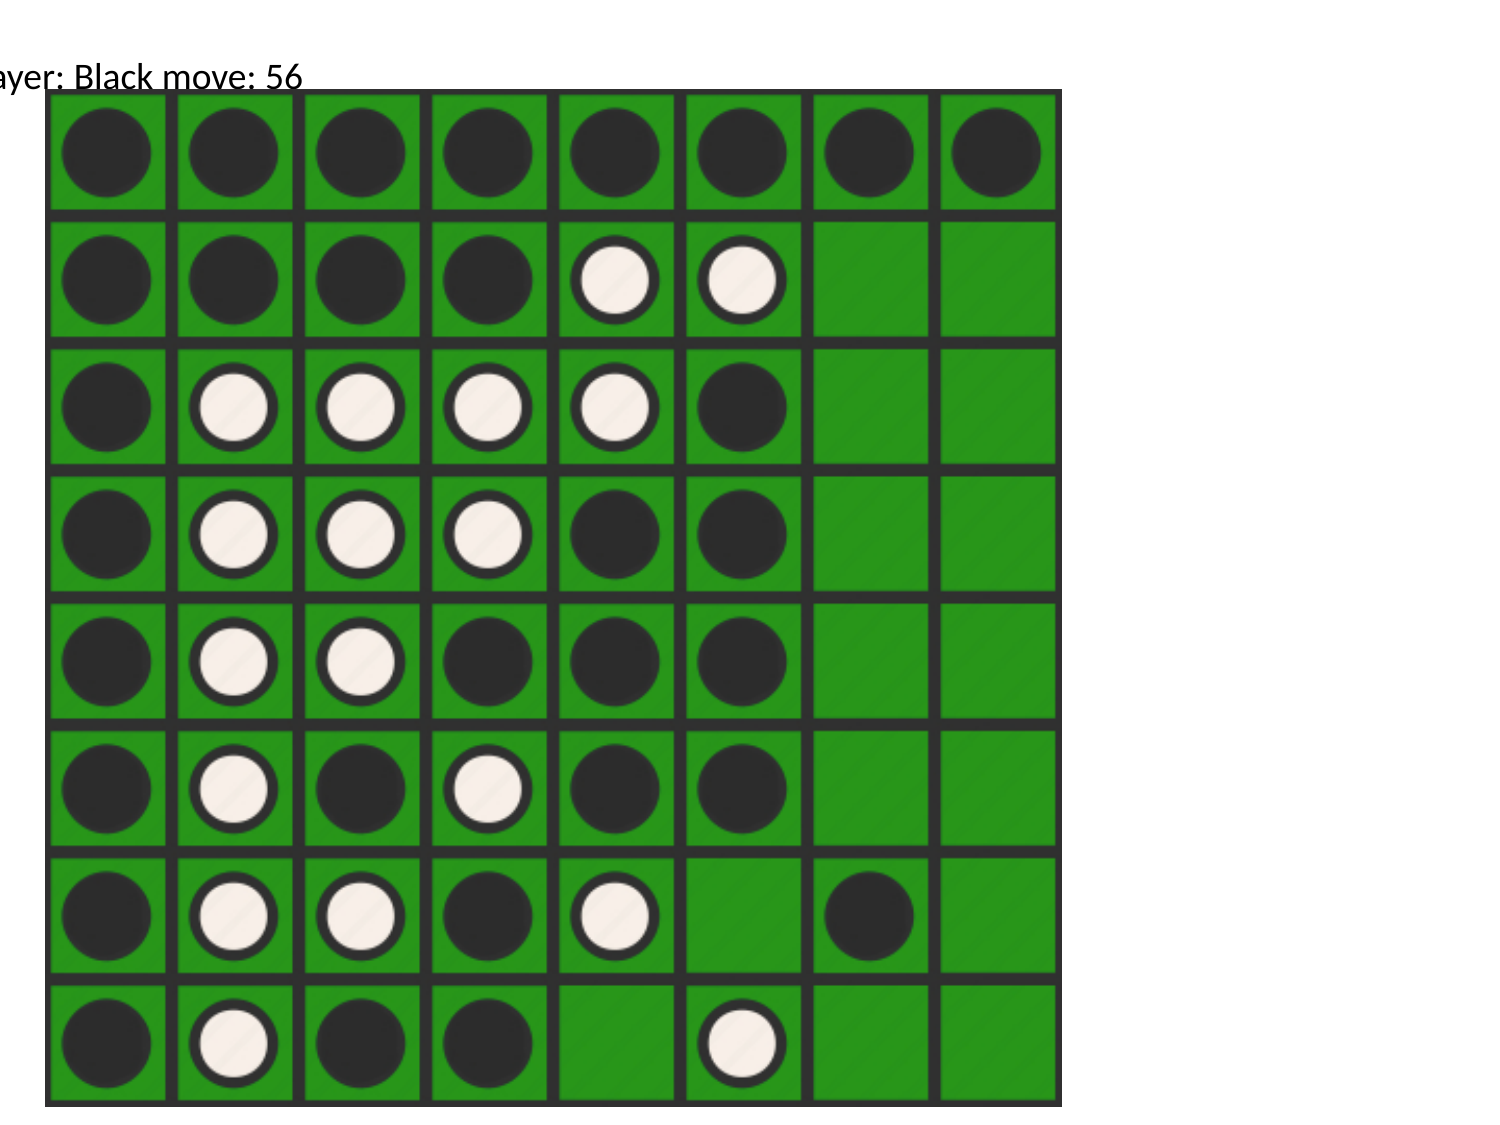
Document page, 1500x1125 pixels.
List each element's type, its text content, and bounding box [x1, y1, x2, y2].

text_box turn: 45 player: Black move: 56 [0, 44, 319, 105]
picture [44, 89, 1062, 1107]
